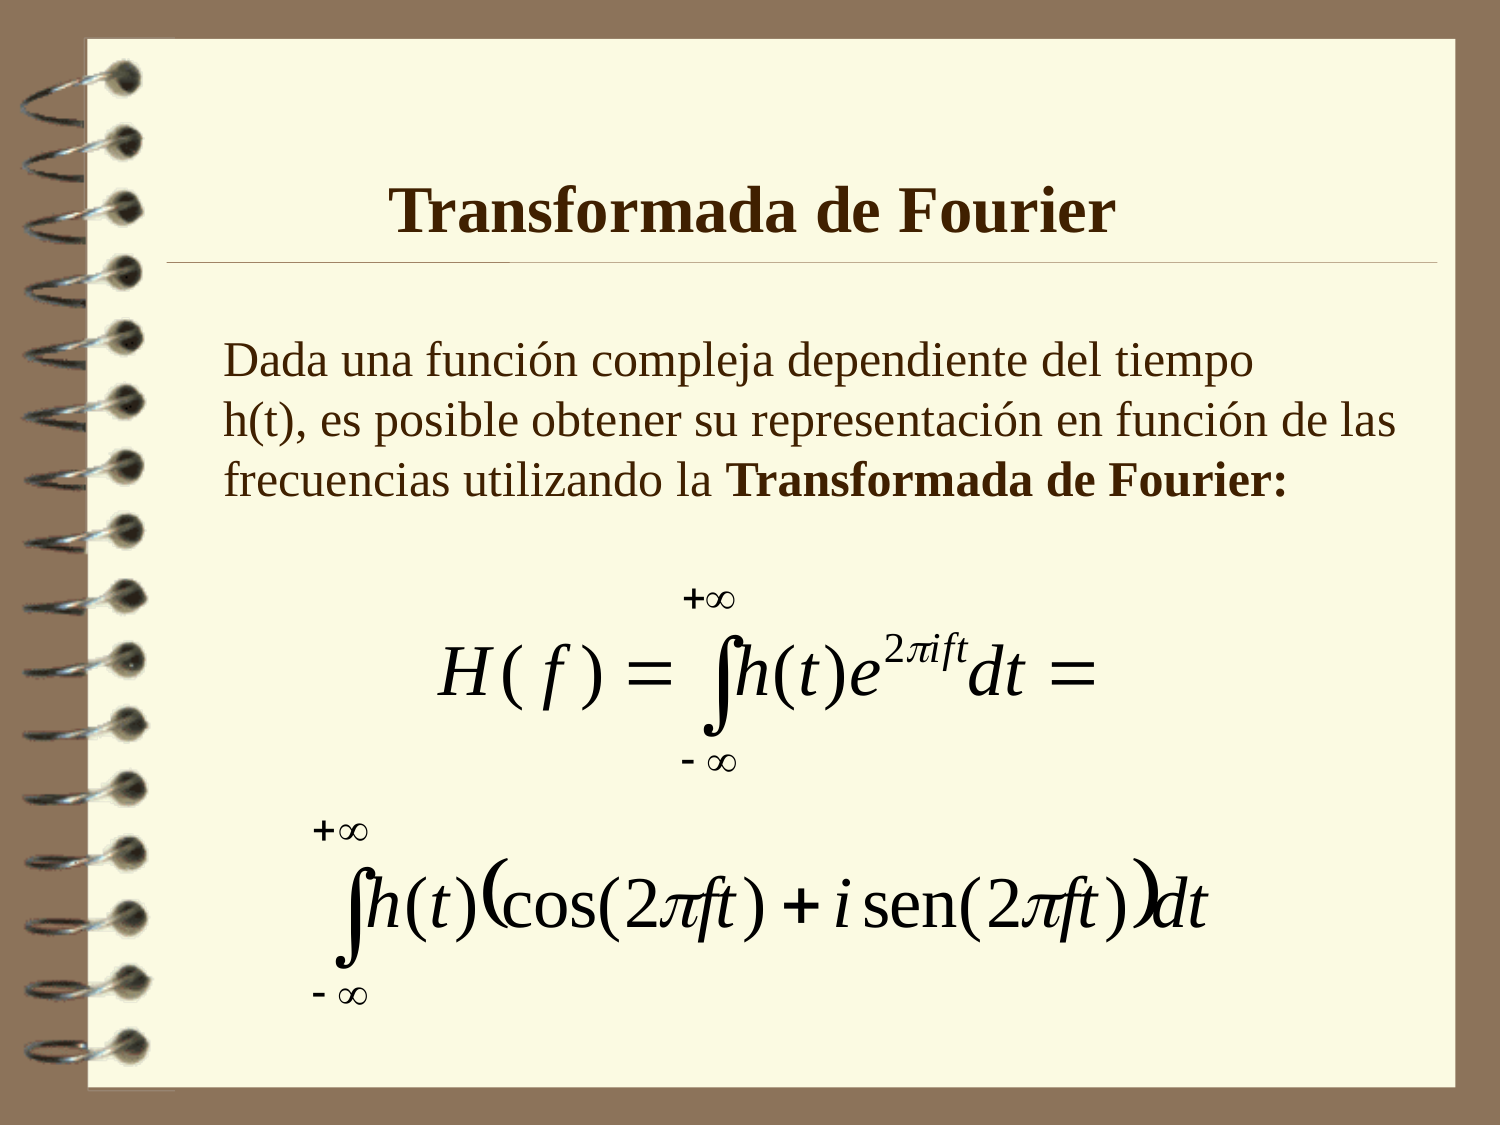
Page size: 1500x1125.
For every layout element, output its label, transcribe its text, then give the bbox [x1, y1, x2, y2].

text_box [299, 562, 1223, 1024]
text_box Dada una función compleja dependiente del tiempo h(t), es posible obtener su representación en función de las frecuencias utilizando la Transformada de Fourier: [208, 319, 1425, 514]
text_box Transformada de Fourier [373, 158, 1133, 254]
picture [0, 0, 175, 1125]
